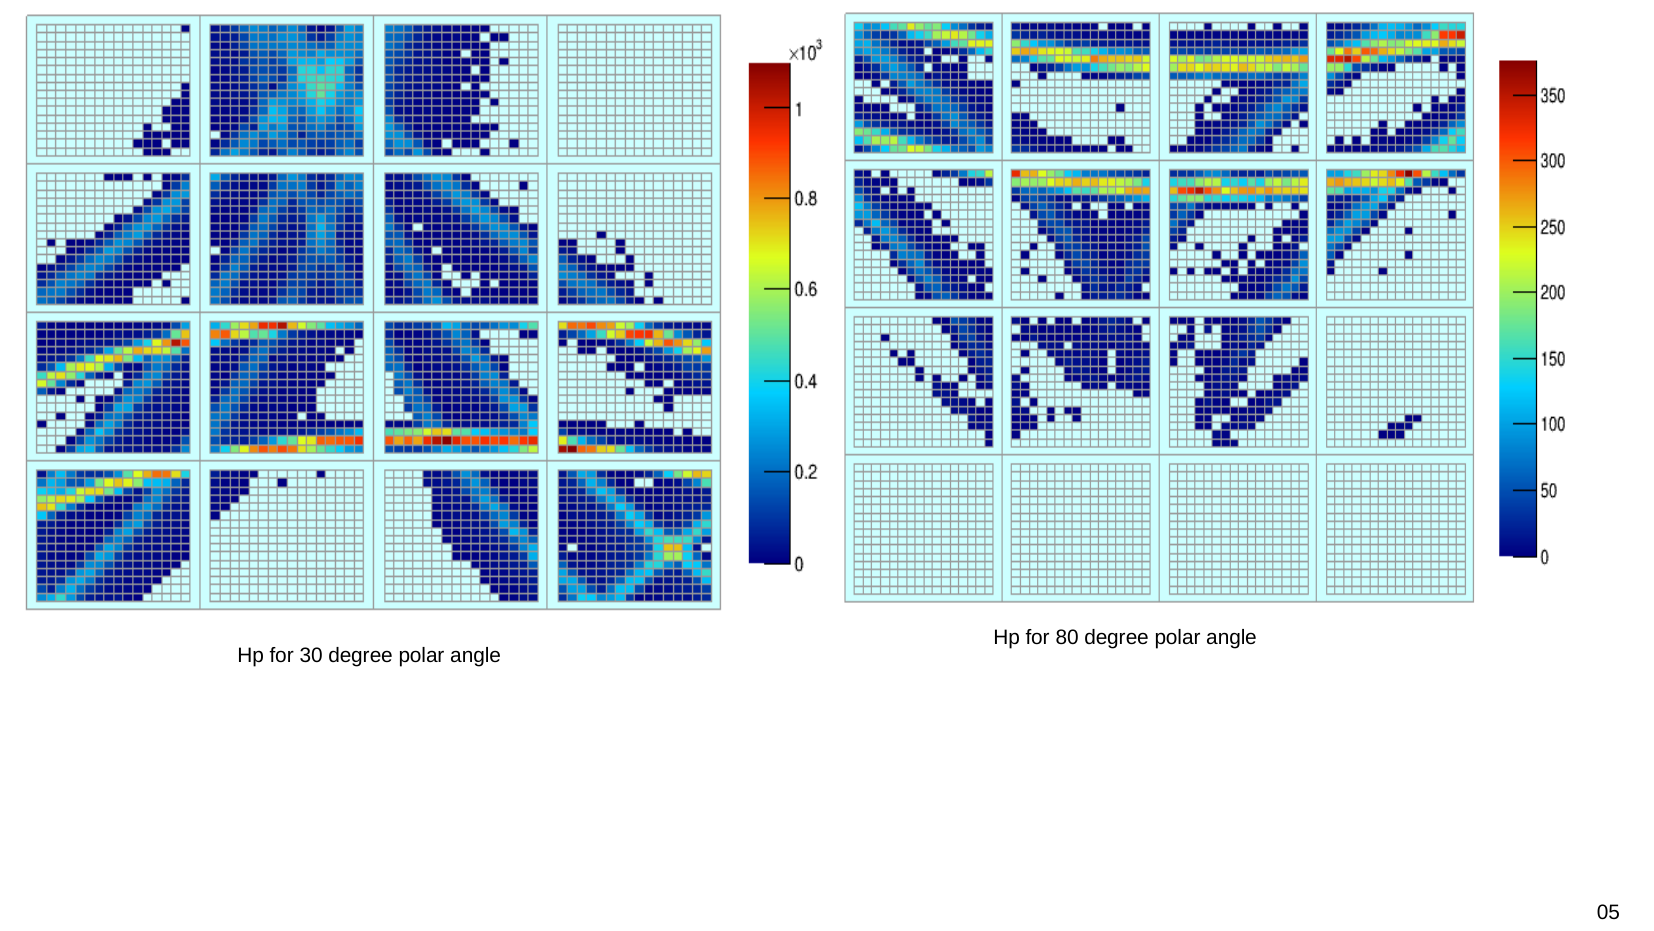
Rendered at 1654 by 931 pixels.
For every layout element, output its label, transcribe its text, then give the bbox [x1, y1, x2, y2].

text_box Hp for 30 degree polar angle [144, 635, 594, 673]
text_box 05 [1570, 892, 1646, 930]
text_box Hp for 80 degree polar angle [900, 617, 1350, 655]
picture [7, 5, 1576, 615]
